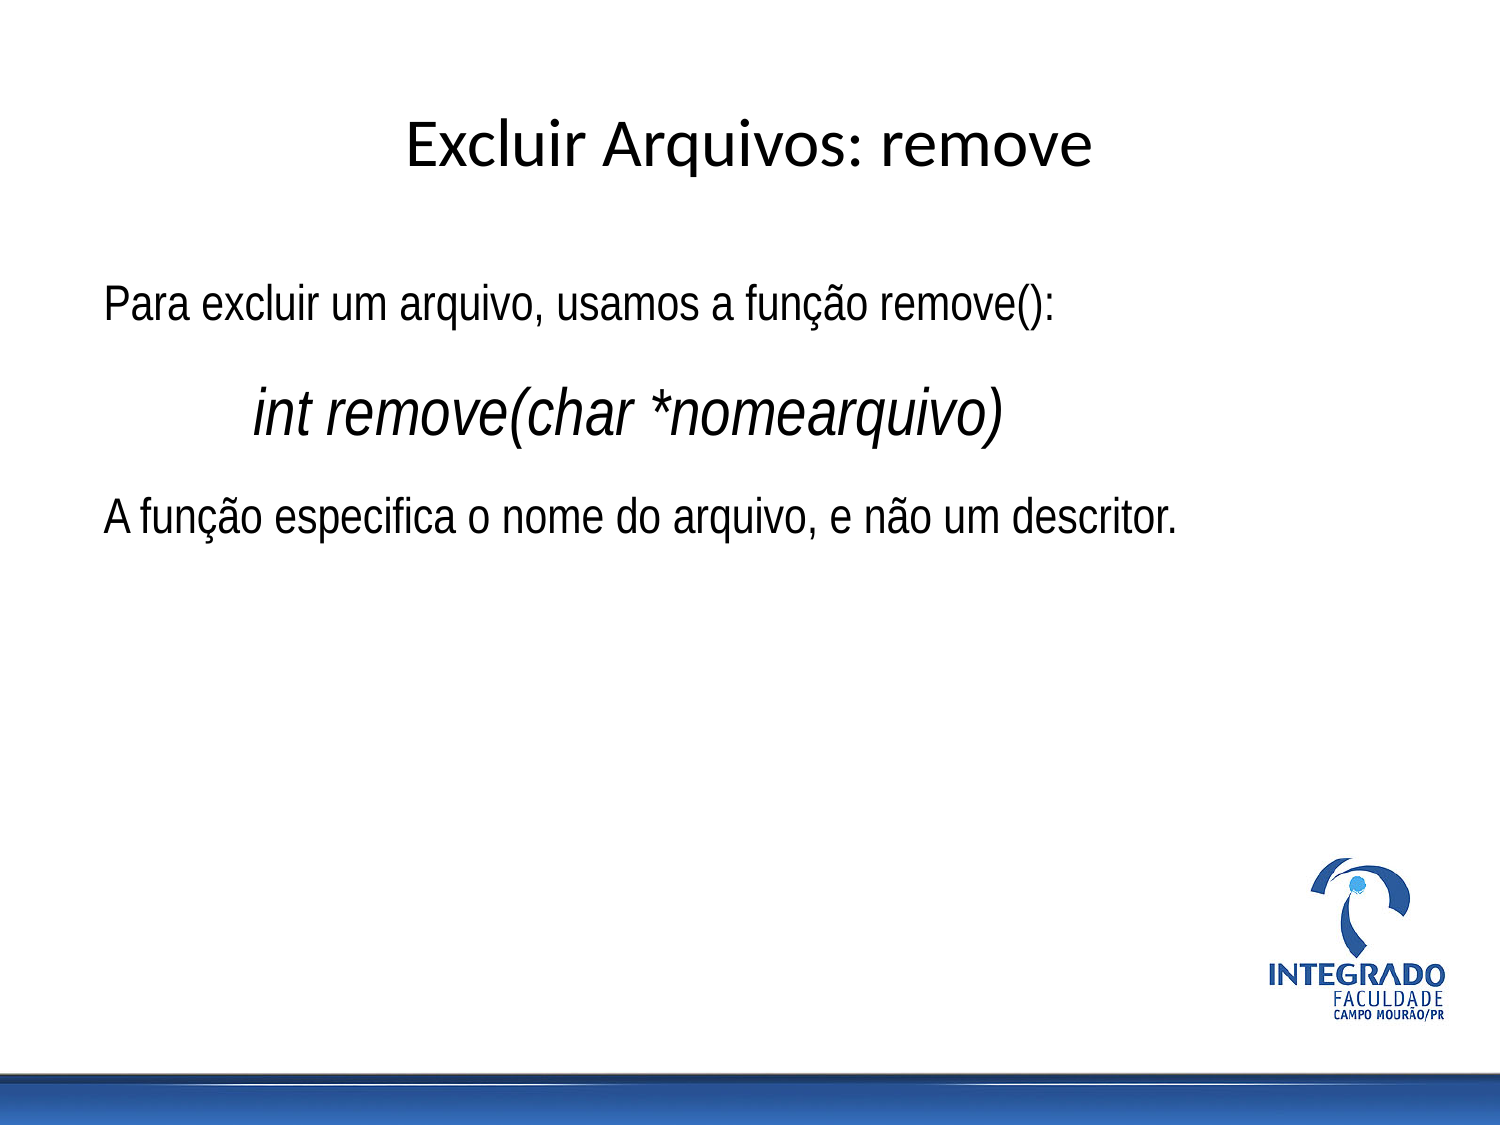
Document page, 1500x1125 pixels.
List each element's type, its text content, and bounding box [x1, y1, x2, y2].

list Para excluir um arquivo, usamos a função remove(): int remove(char *nomearquivo) A função especifica o nome do arquivo, e não um descritor. [75, 262, 1425, 1005]
title Excluir Arquivos: remove [75, 45, 1425, 233]
picture [0, 0, 1500, 1125]
